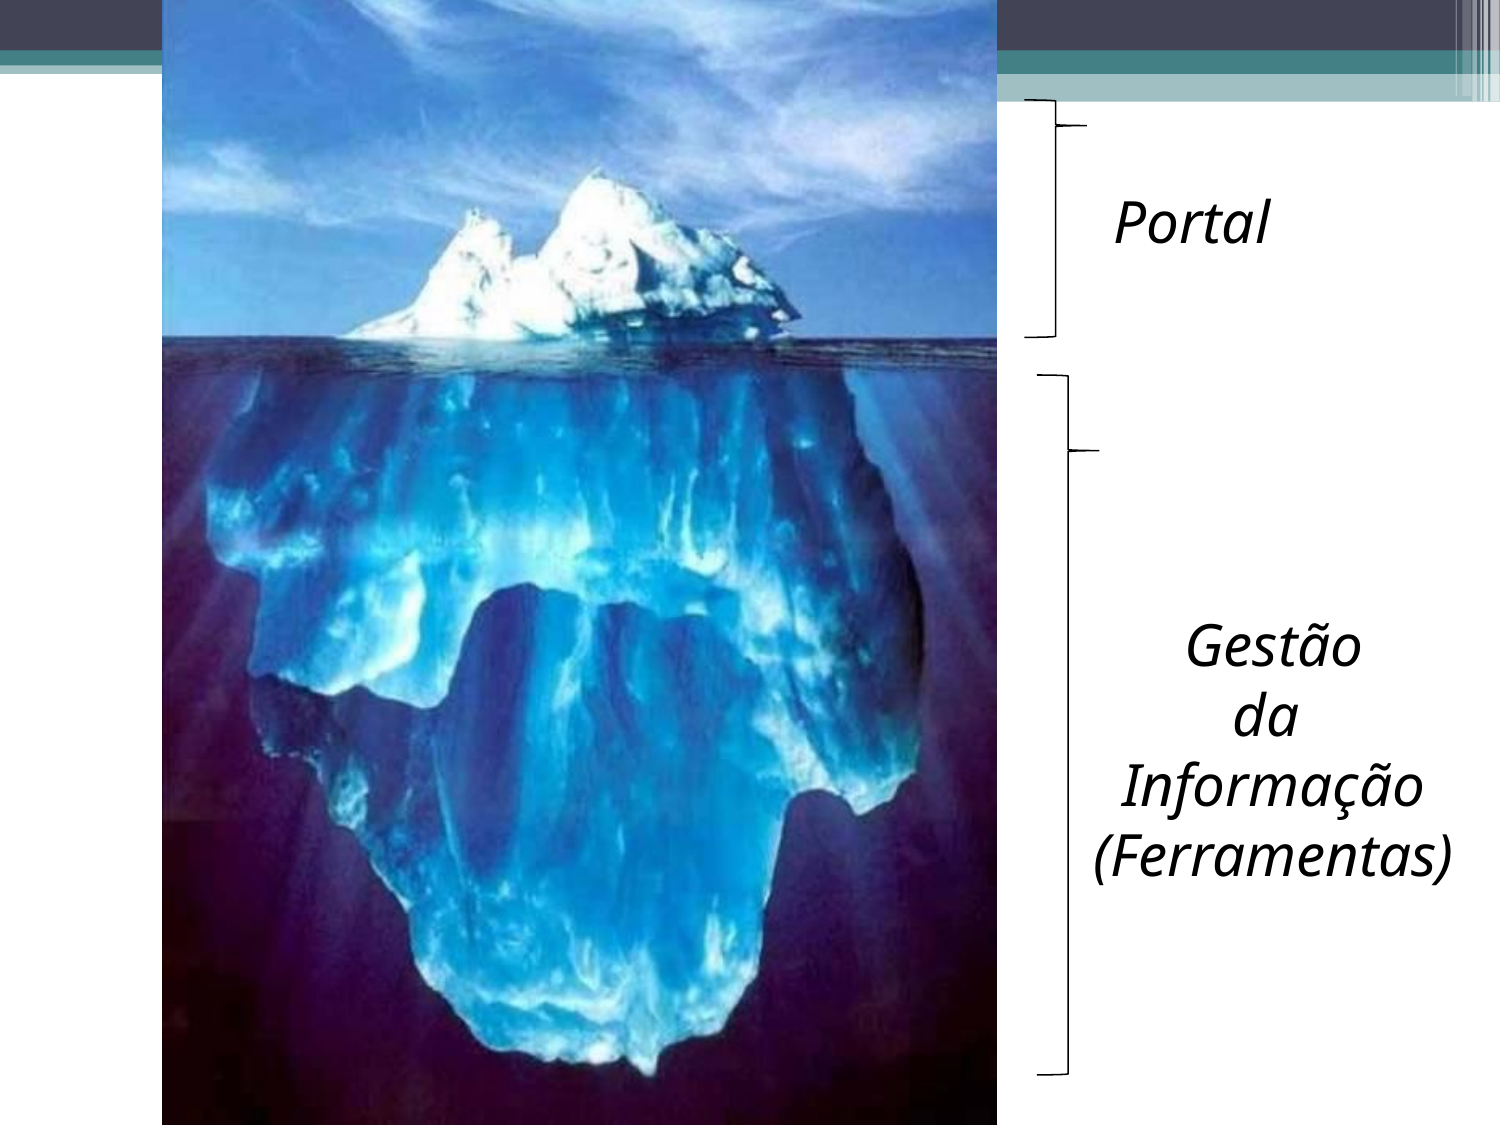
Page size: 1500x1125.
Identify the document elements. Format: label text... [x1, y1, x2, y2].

text_box [1036, 375, 1100, 1075]
text_box Portal [1098, 177, 1299, 263]
picture [162, 0, 997, 1125]
text_box [1024, 99, 1087, 338]
text_box Gestão da Informação (Ferramentas) [1050, 600, 1497, 896]
